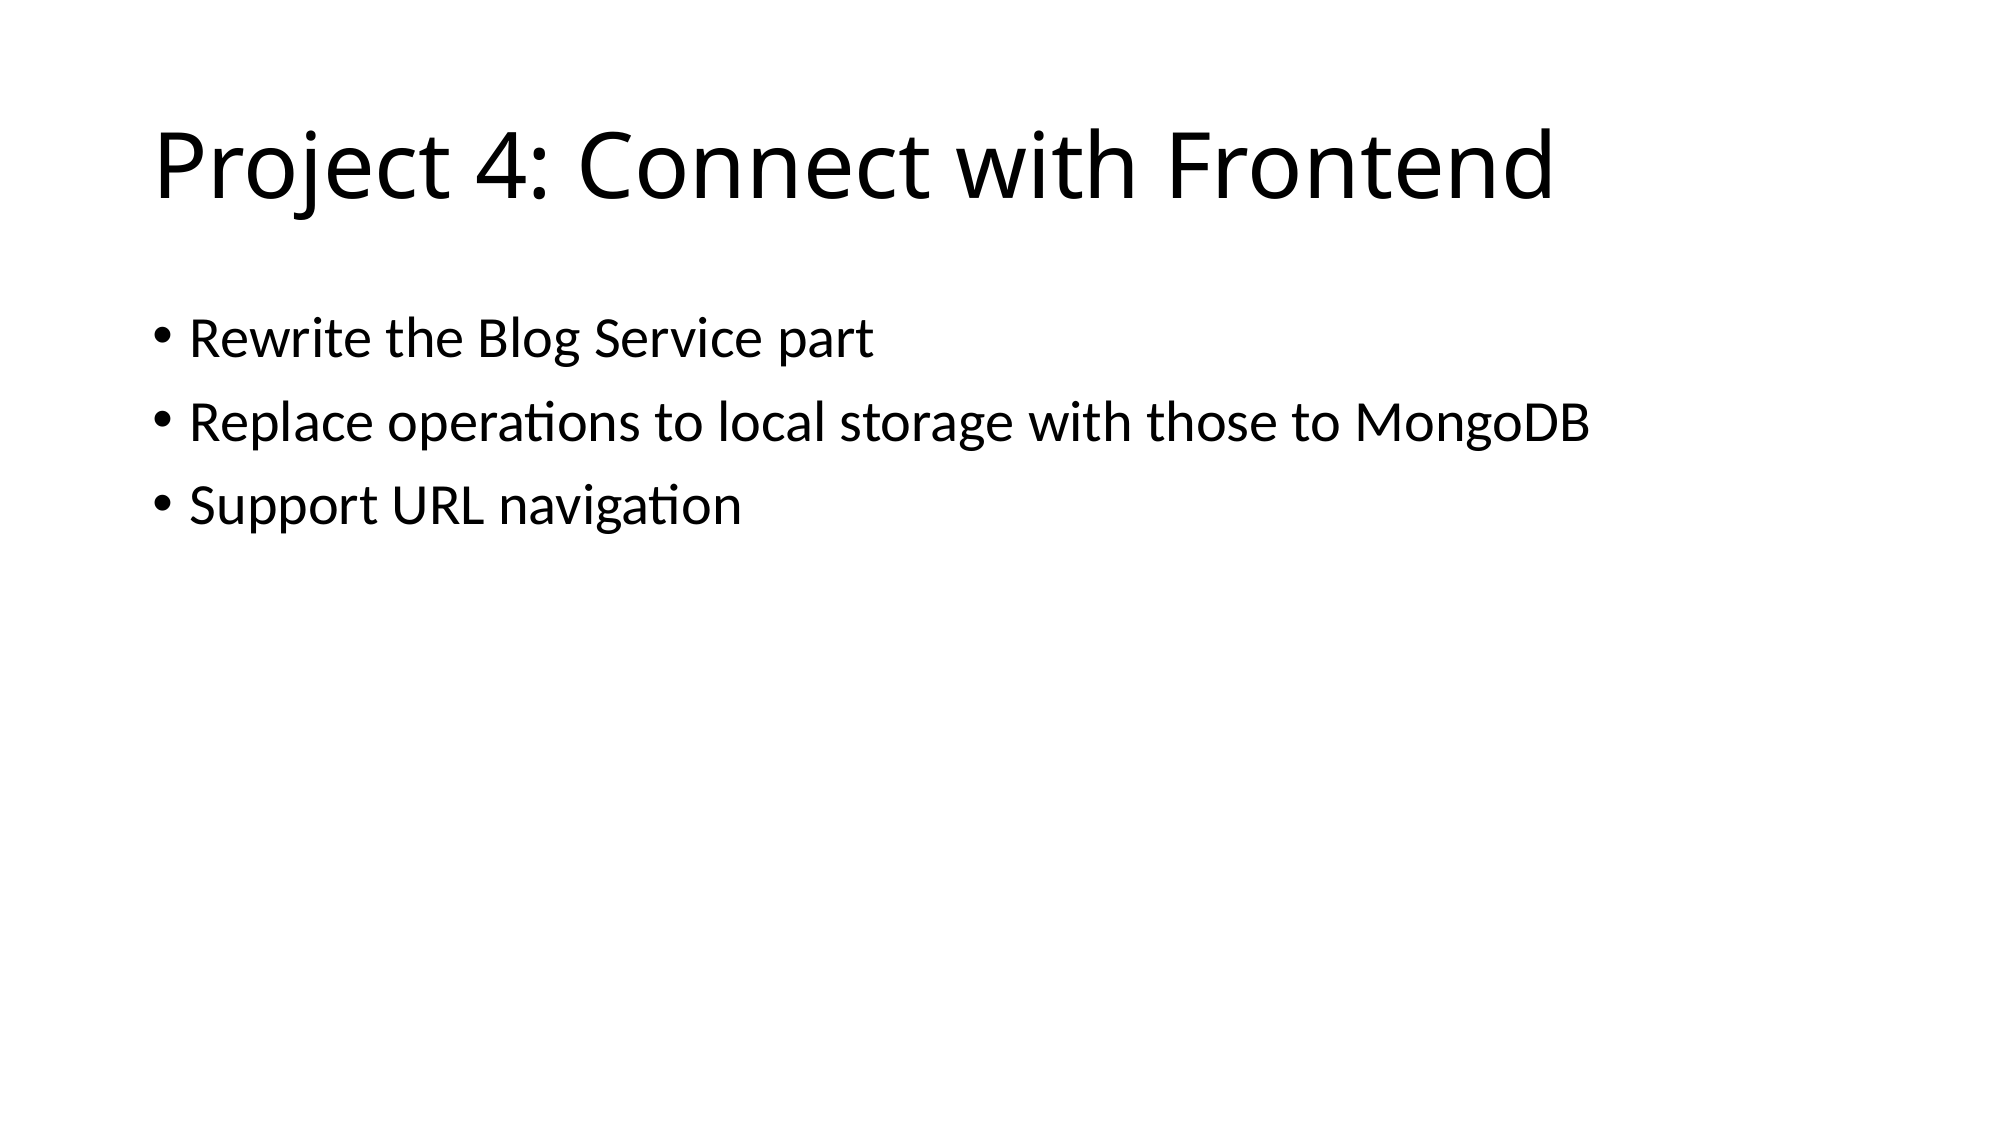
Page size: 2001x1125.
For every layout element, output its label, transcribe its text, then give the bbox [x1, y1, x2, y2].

title Project 4: Connect with Frontend [137, 59, 1863, 278]
list Rewrite the Blog Service part Replace operations to local storage with those to MongoDB Support URL navigation [137, 299, 1863, 1014]
